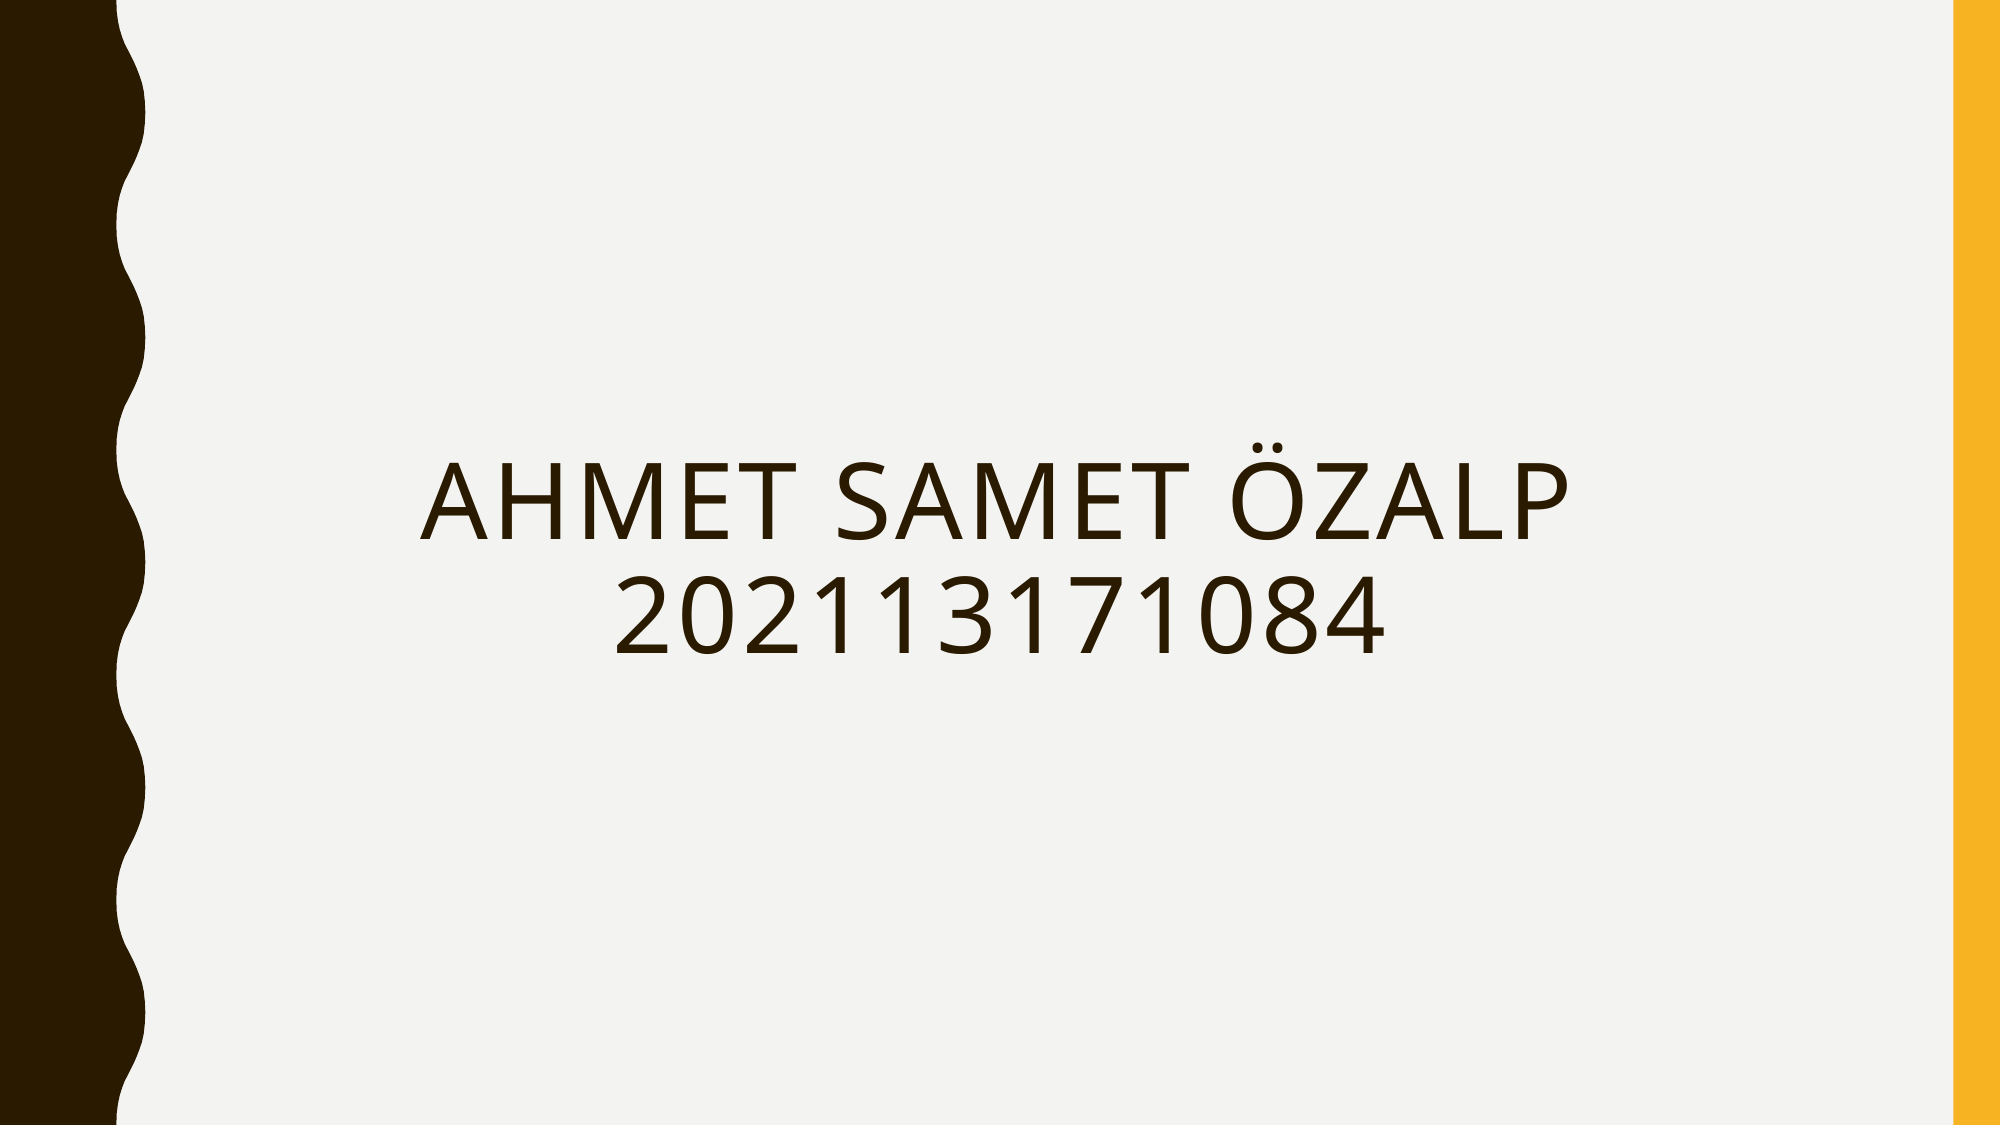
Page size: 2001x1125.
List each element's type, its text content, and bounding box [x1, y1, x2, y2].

title Ahmet samet Özalp 202113171084 [165, 440, 1835, 685]
